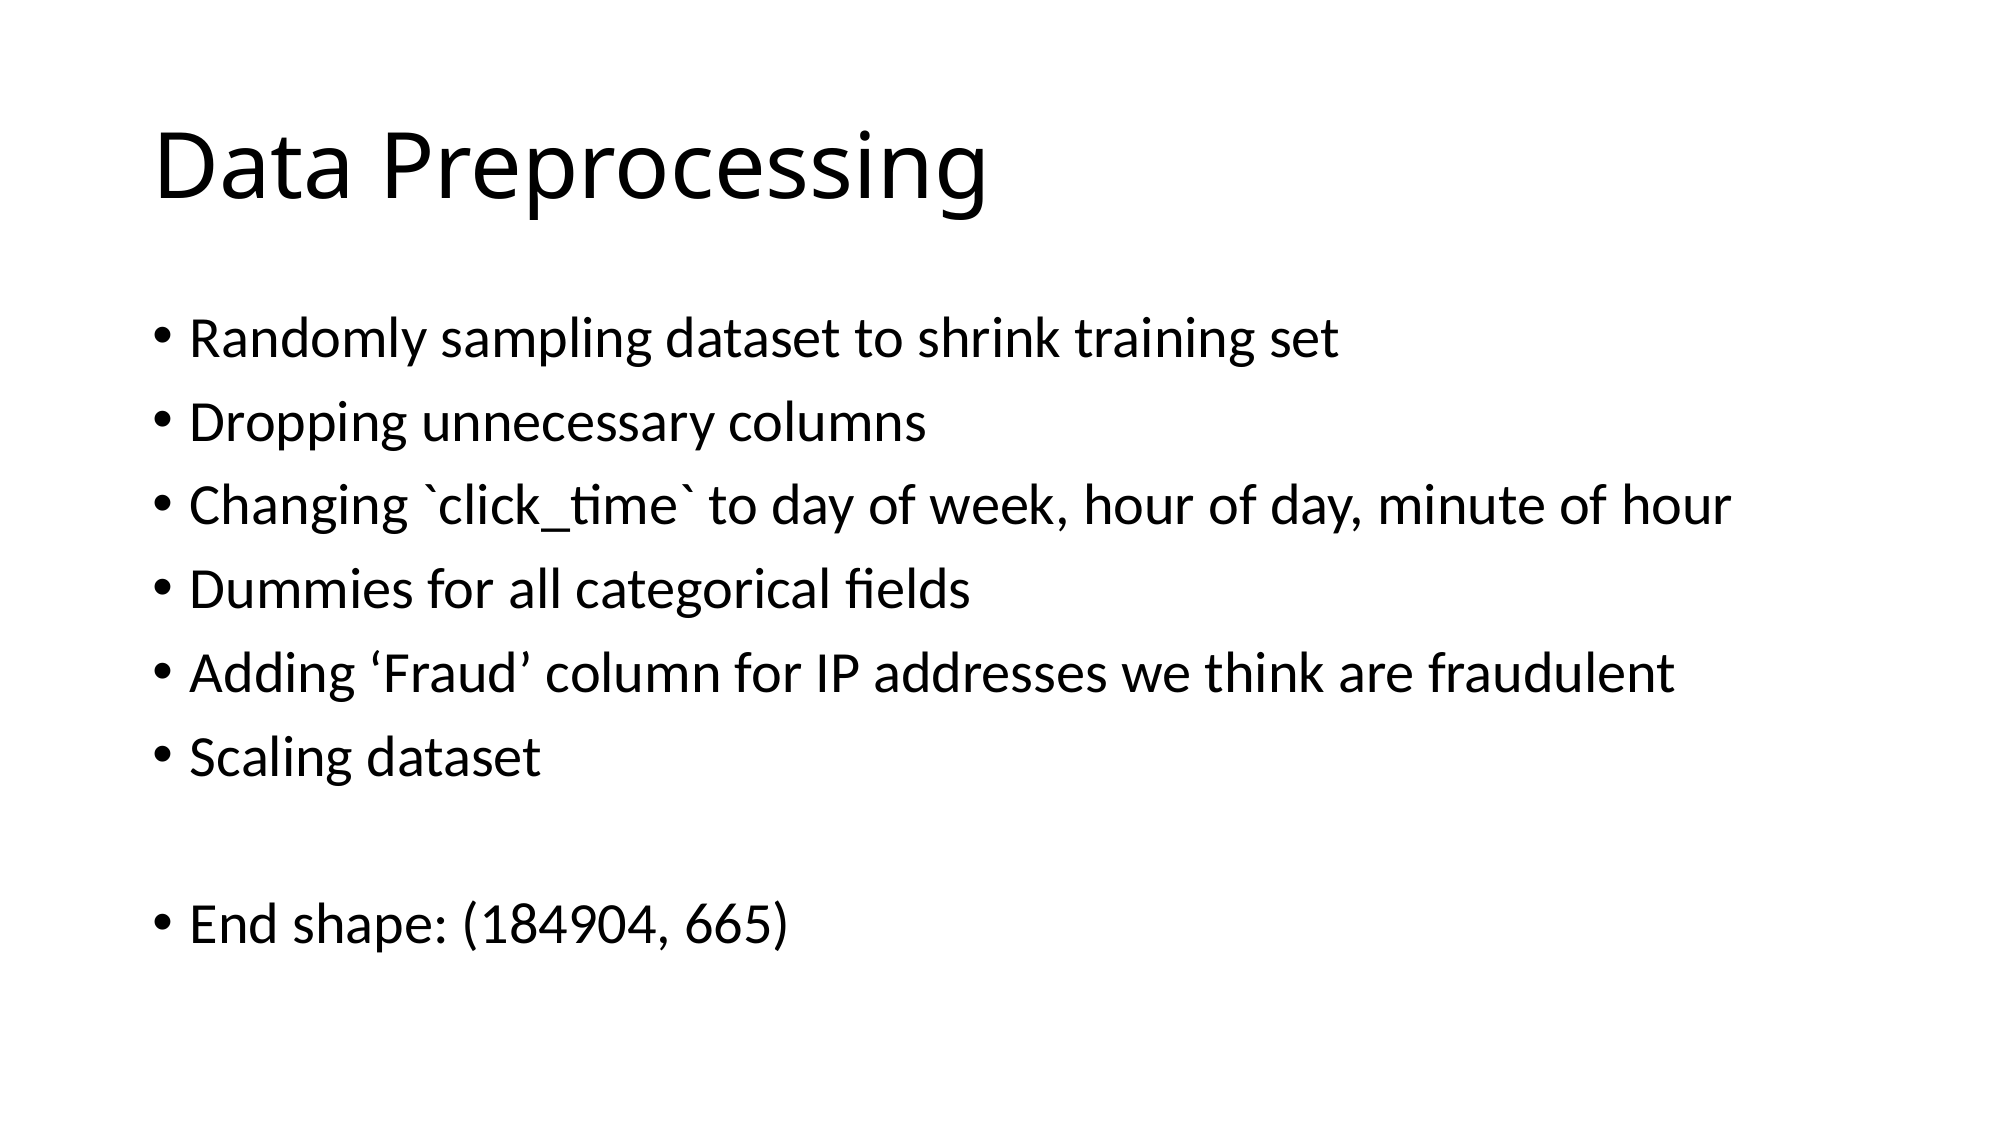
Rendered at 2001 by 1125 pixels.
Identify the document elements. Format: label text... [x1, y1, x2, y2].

list Randomly sampling dataset to shrink training set Dropping unnecessary columns Changing `click_time` to day of week, hour of day, minute of hour Dummies for all categorical fields Adding ‘Fraud’ column for IP addresses we think are fraudulent Scaling dataset End shape: (184904, 665) [137, 299, 1863, 1014]
title Data Preprocessing [137, 59, 1863, 278]
